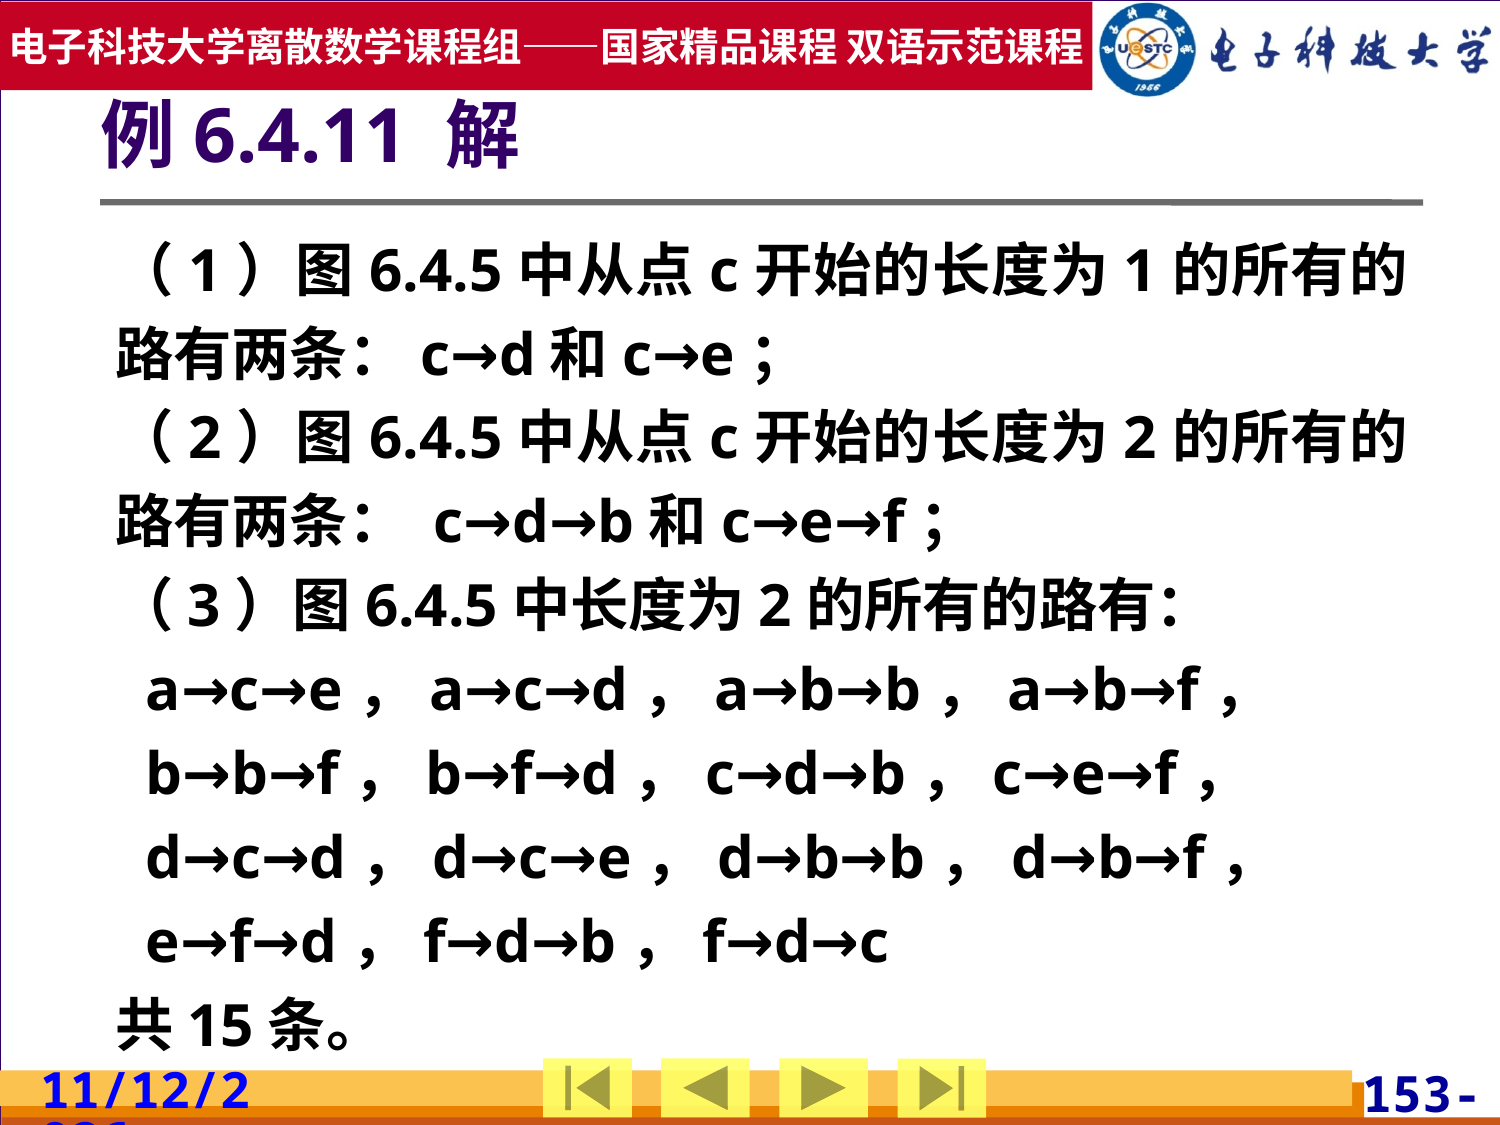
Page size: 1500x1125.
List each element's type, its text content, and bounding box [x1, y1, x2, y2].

list （1）图6.4.5中从点c开始的长度为1的所有的路有两条：c→d和c→e； （2）图6.4.5中从点c开始的长度为2的所有的路有两条： c→d→b和c→e→f； （3）图6.4.5中长度为2的所有的路有： a→c→e，a→c→d，a→b→b，a→b→f， b→b→f，b→f→d，c→d→b，c→e→f， d→c→d，d→c→e，d→b→b，d→b→f， e→f→d，f→d→b，f→d→c 共15条。 [100, 211, 1424, 1068]
title 例6.4.11 解 [100, 90, 1424, 187]
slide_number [34, 1057, 284, 1119]
picture [1098, 1, 1495, 98]
